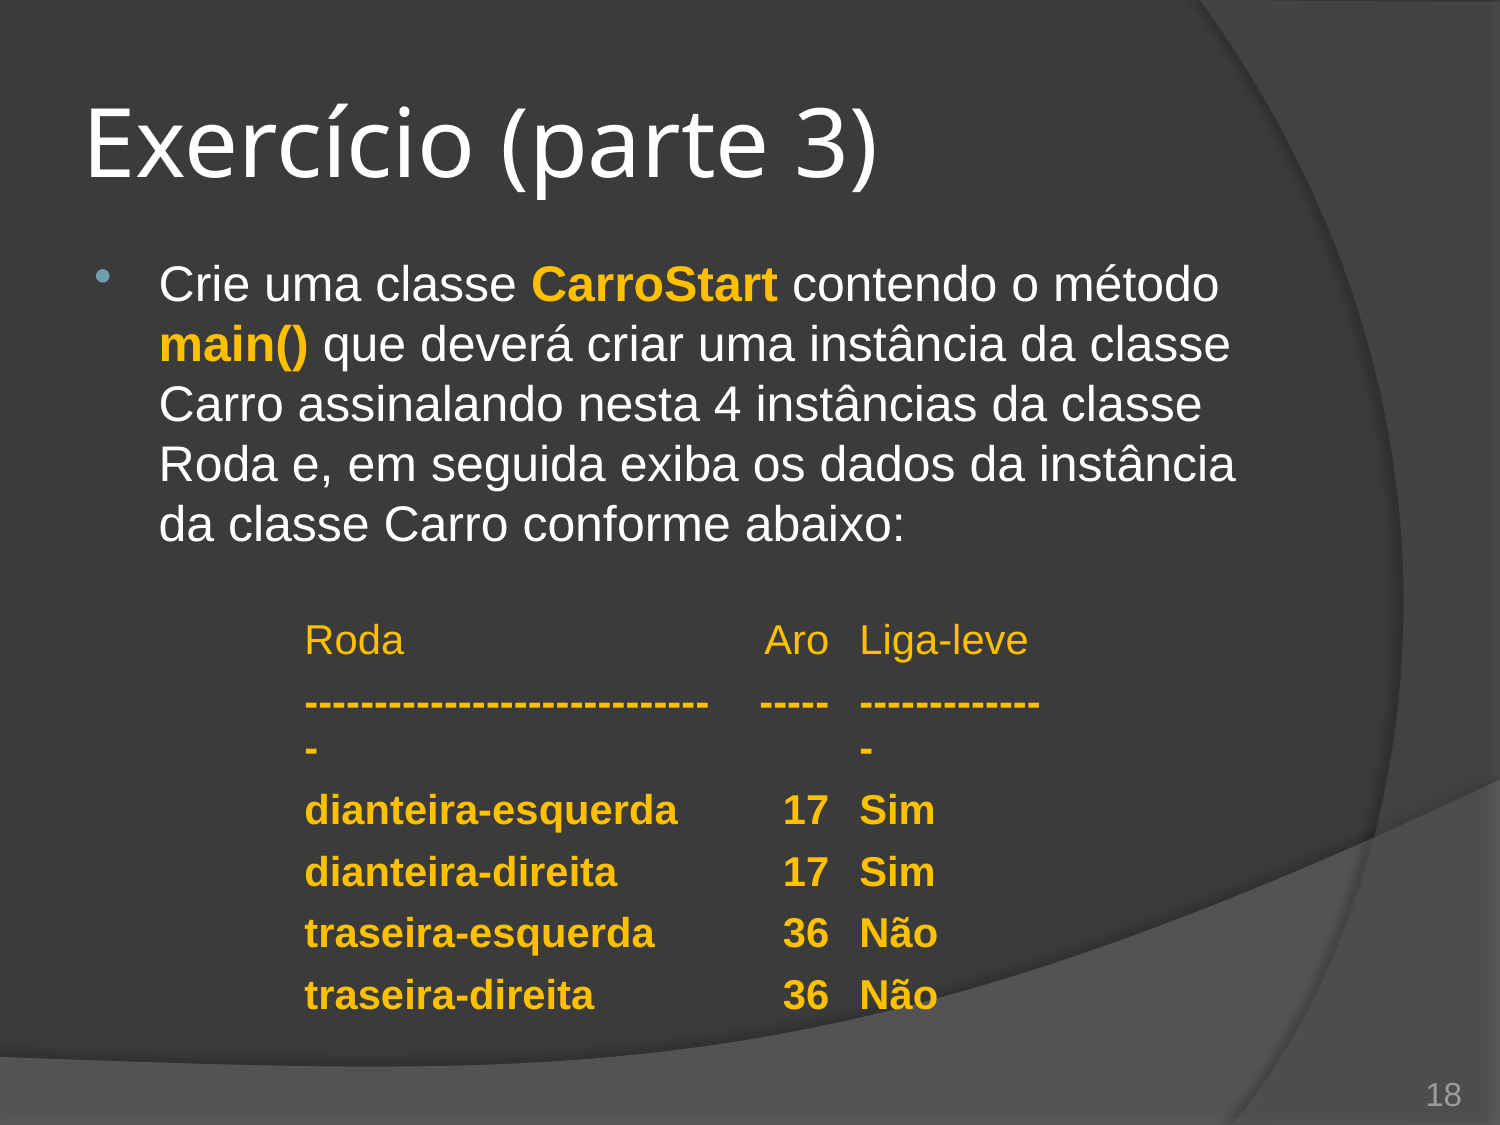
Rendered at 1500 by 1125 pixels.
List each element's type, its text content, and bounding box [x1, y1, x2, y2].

table_header Roda [289, 610, 738, 671]
table_header Liga-leve [844, 610, 1069, 671]
table_cell dianteira-esquerda [289, 779, 738, 841]
title Exercício (parte 3) [74, 44, 1301, 233]
slide_number 18 [1337, 1053, 1463, 1114]
table_cell Sim [844, 779, 1069, 841]
table_cell ----- [738, 671, 844, 779]
list Crie uma classe CarroStart contendo o método main() que deverá criar uma instância da classe Carro assinalando nesta 4 instâncias da classe Roda e, em seguida exiba os dados da instância da classe Carro conforme abaixo: [74, 243, 1306, 587]
table_cell 17 [738, 841, 844, 902]
table_cell dianteira-direita [289, 841, 738, 902]
table_cell 36 [738, 964, 844, 1025]
table_cell Não [844, 964, 1069, 1025]
table_cell Sim [844, 841, 1069, 902]
table_cell ------------------------------ [289, 671, 738, 779]
table_cell Não [844, 902, 1069, 964]
table_cell traseira-direita [289, 964, 738, 1025]
table_cell traseira-esquerda [289, 902, 738, 964]
table_header Aro [738, 610, 844, 671]
table_cell 36 [738, 902, 844, 964]
table_cell -------------- [844, 671, 1069, 779]
table_cell 17 [738, 779, 844, 841]
